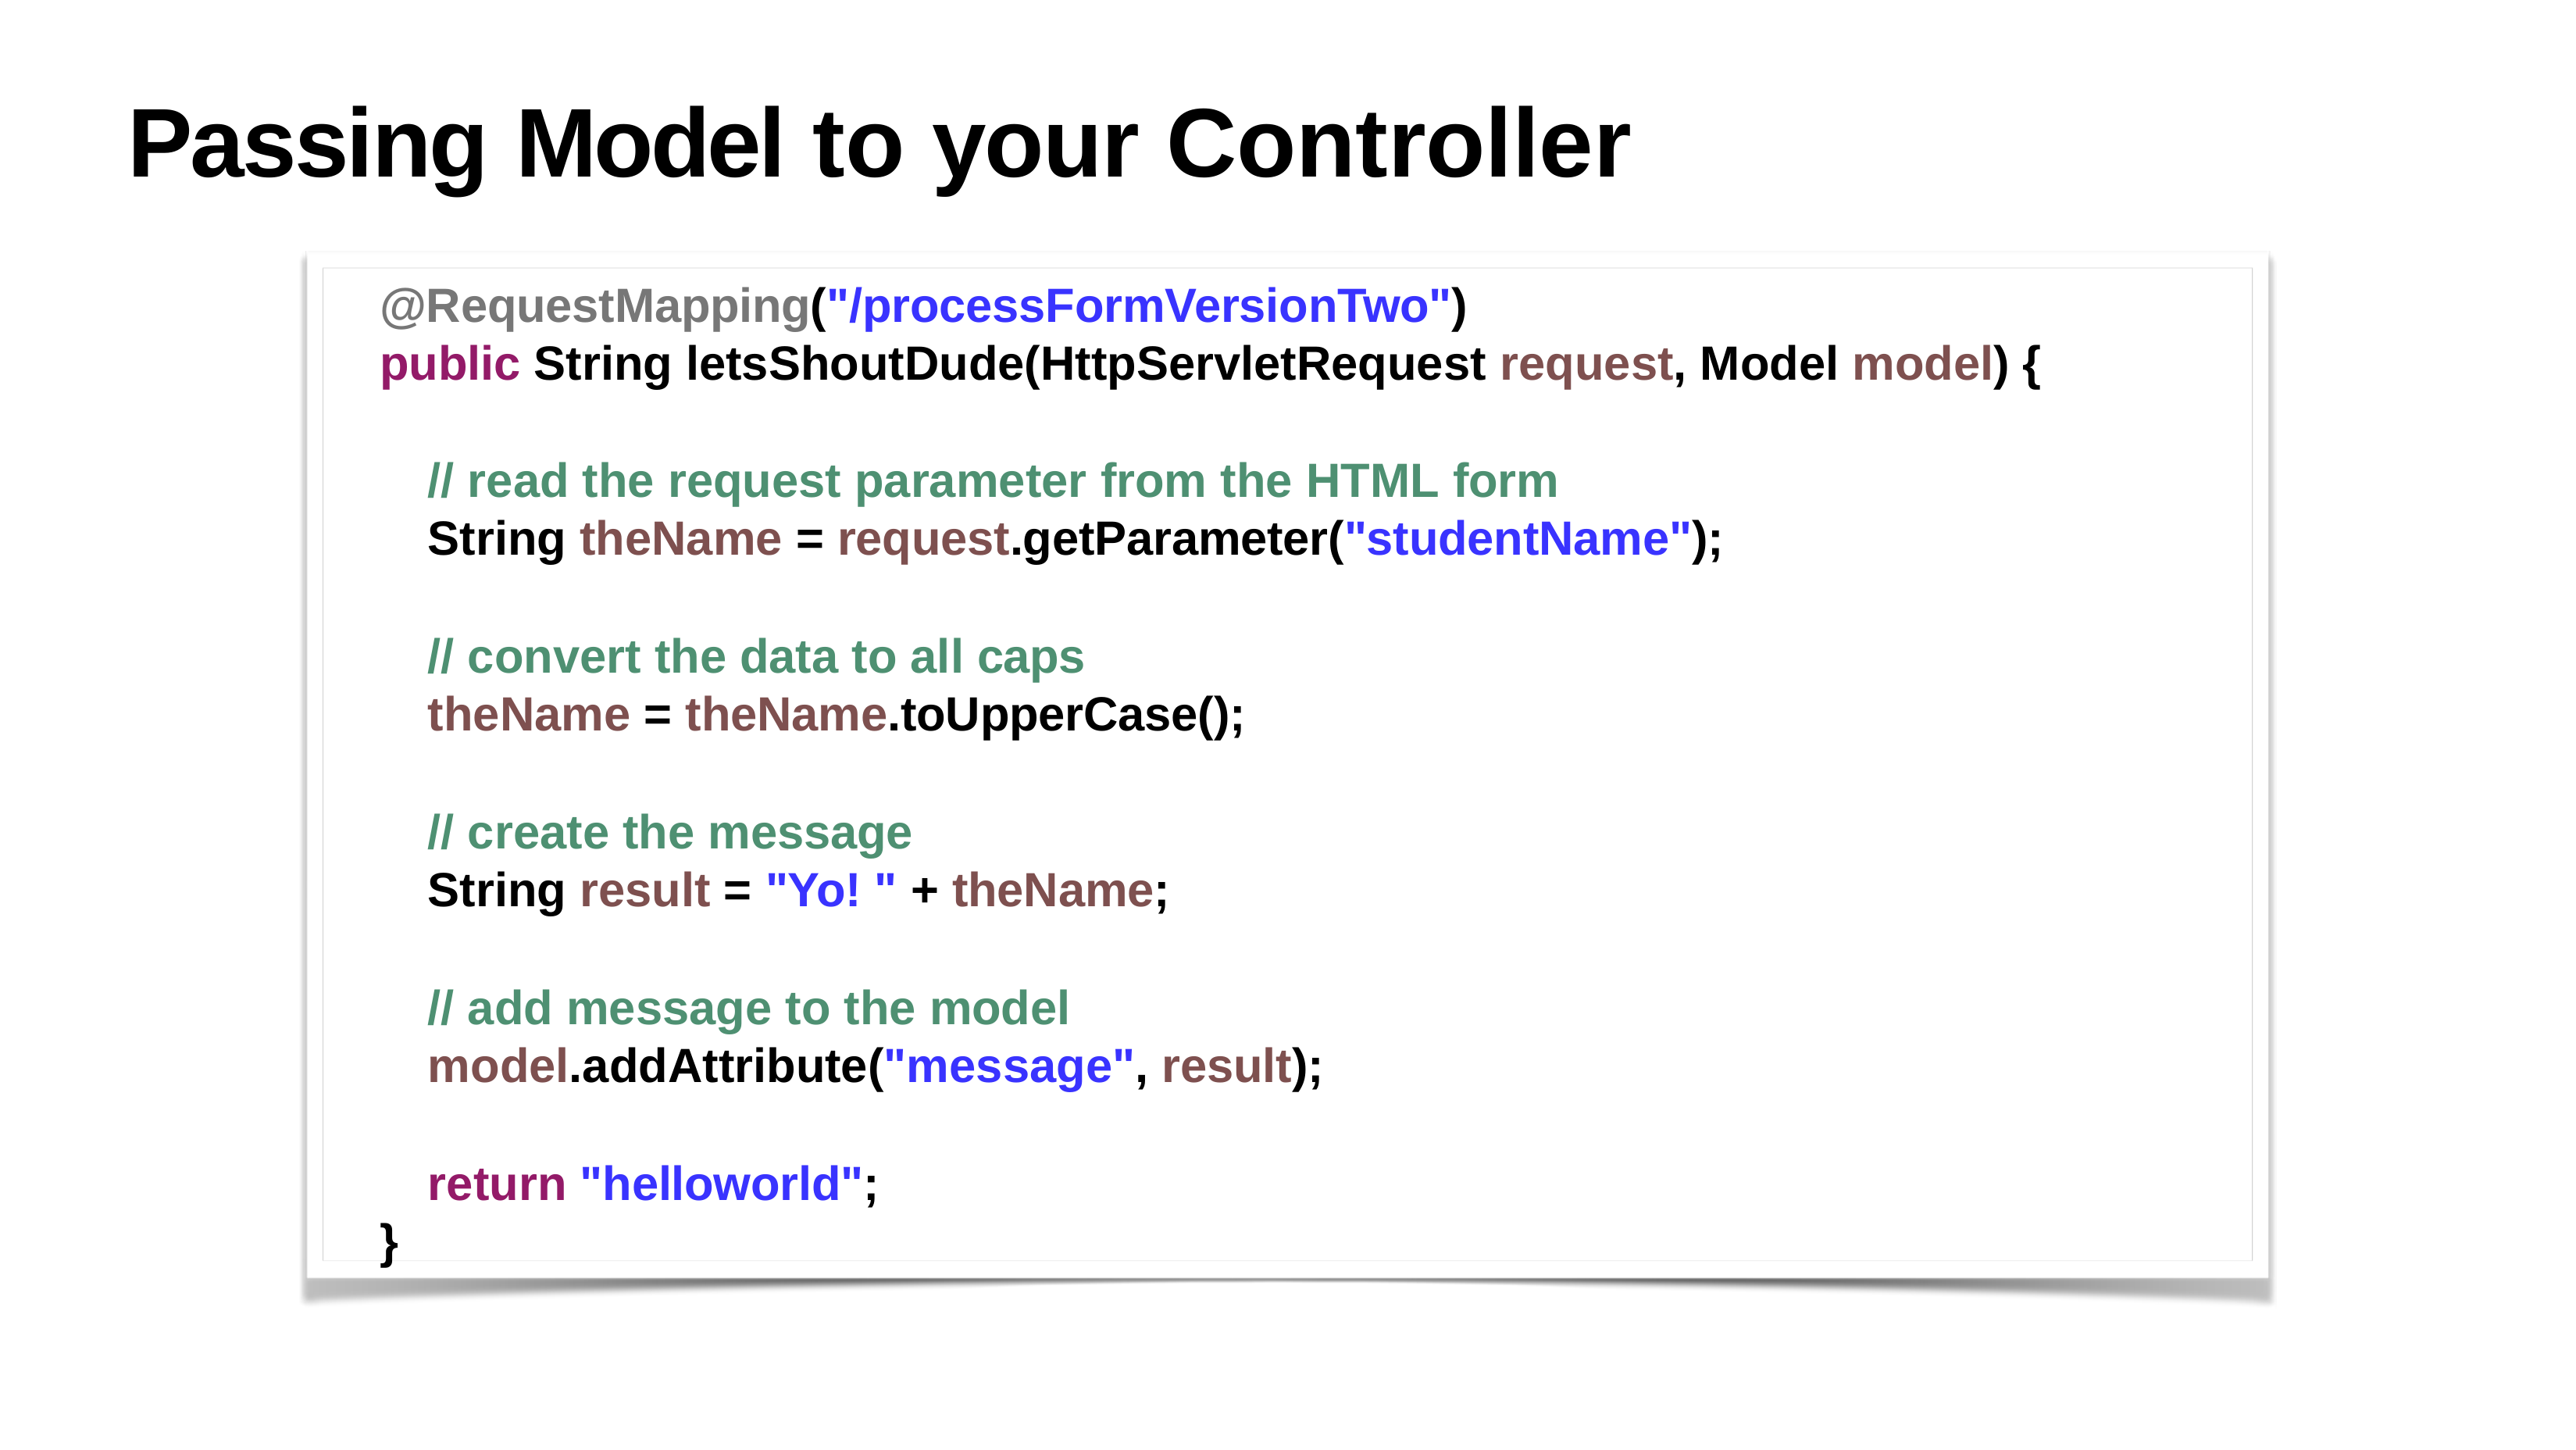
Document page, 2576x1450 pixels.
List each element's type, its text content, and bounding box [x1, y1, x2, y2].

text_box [298, 251, 2278, 1309]
title Passing Model to your Controller [126, 77, 2053, 322]
